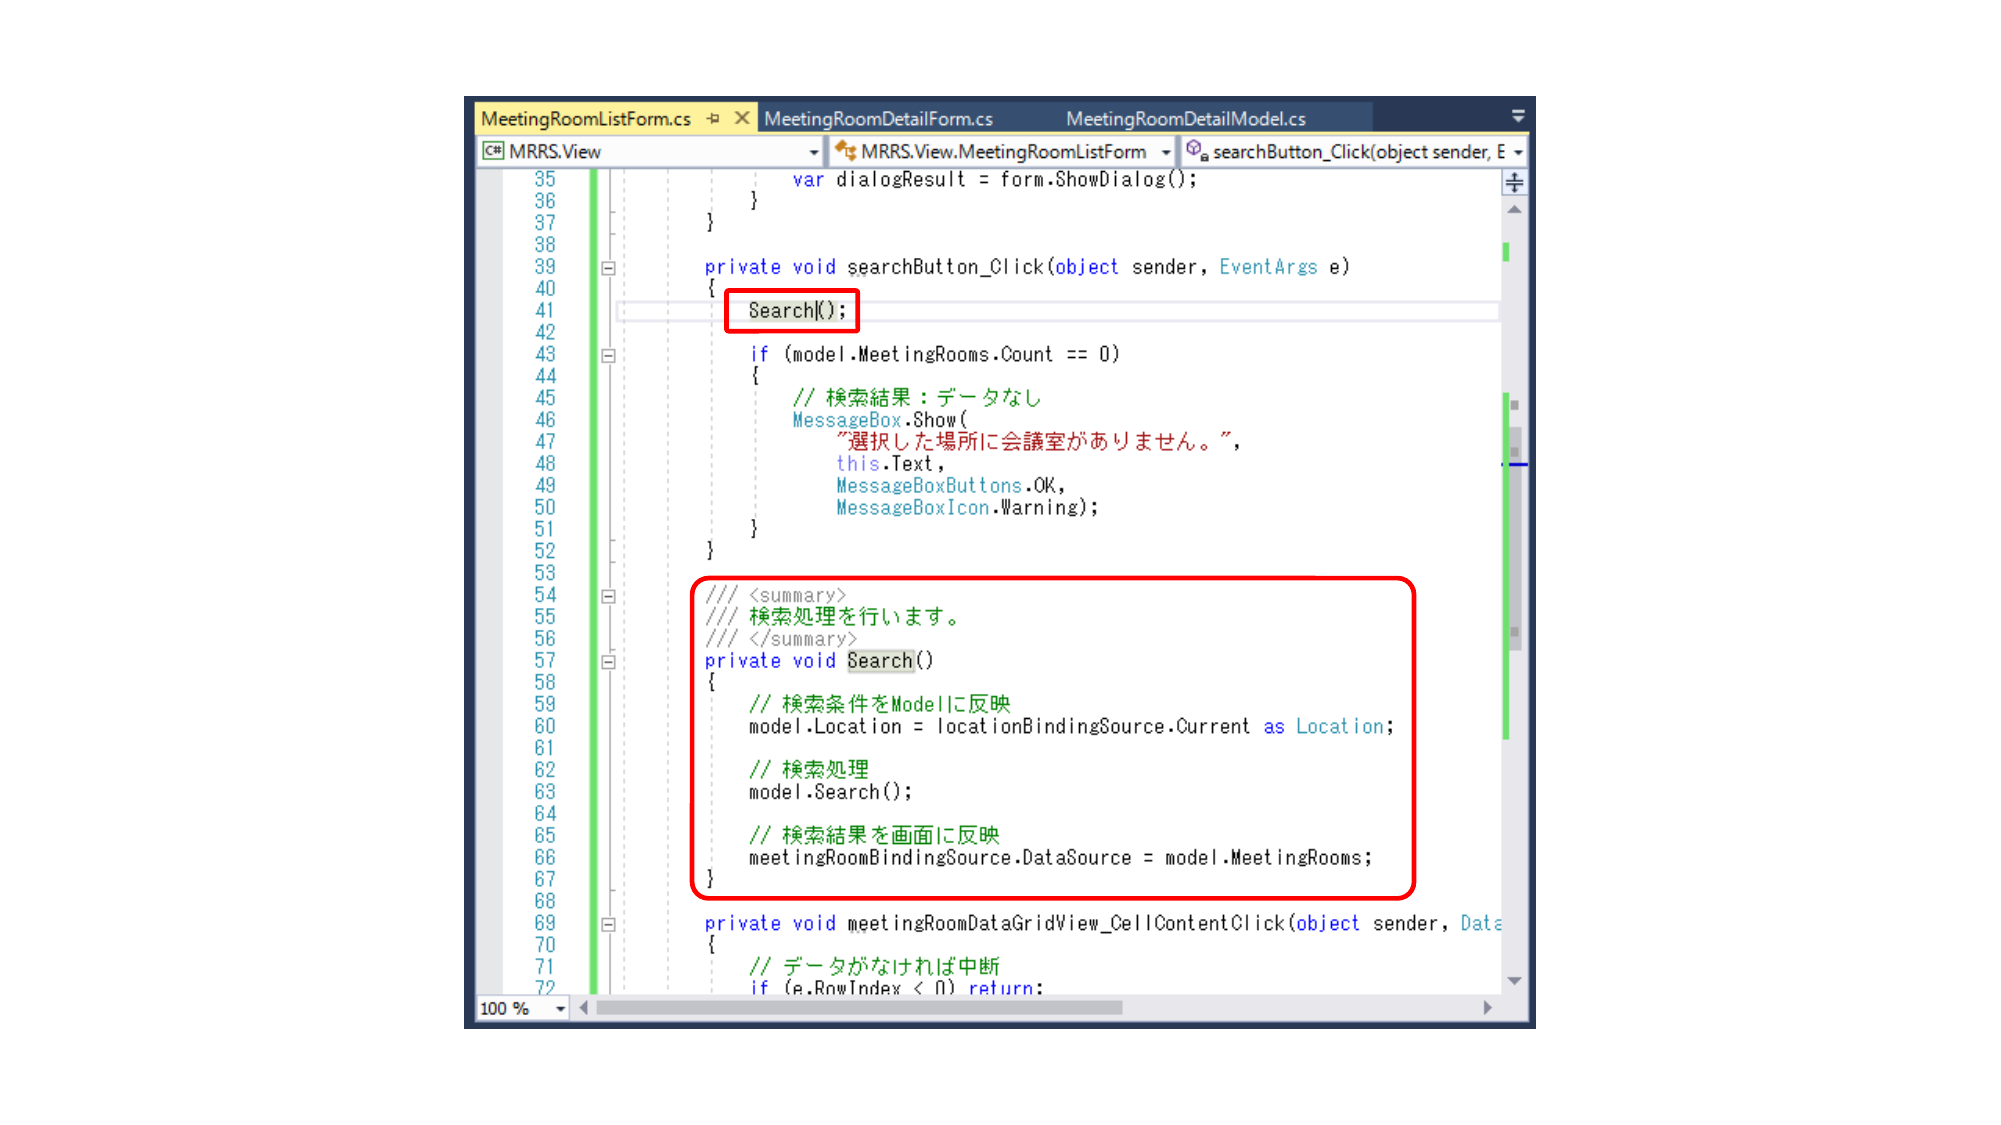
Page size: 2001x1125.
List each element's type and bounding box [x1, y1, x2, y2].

picture [464, 96, 1536, 1029]
